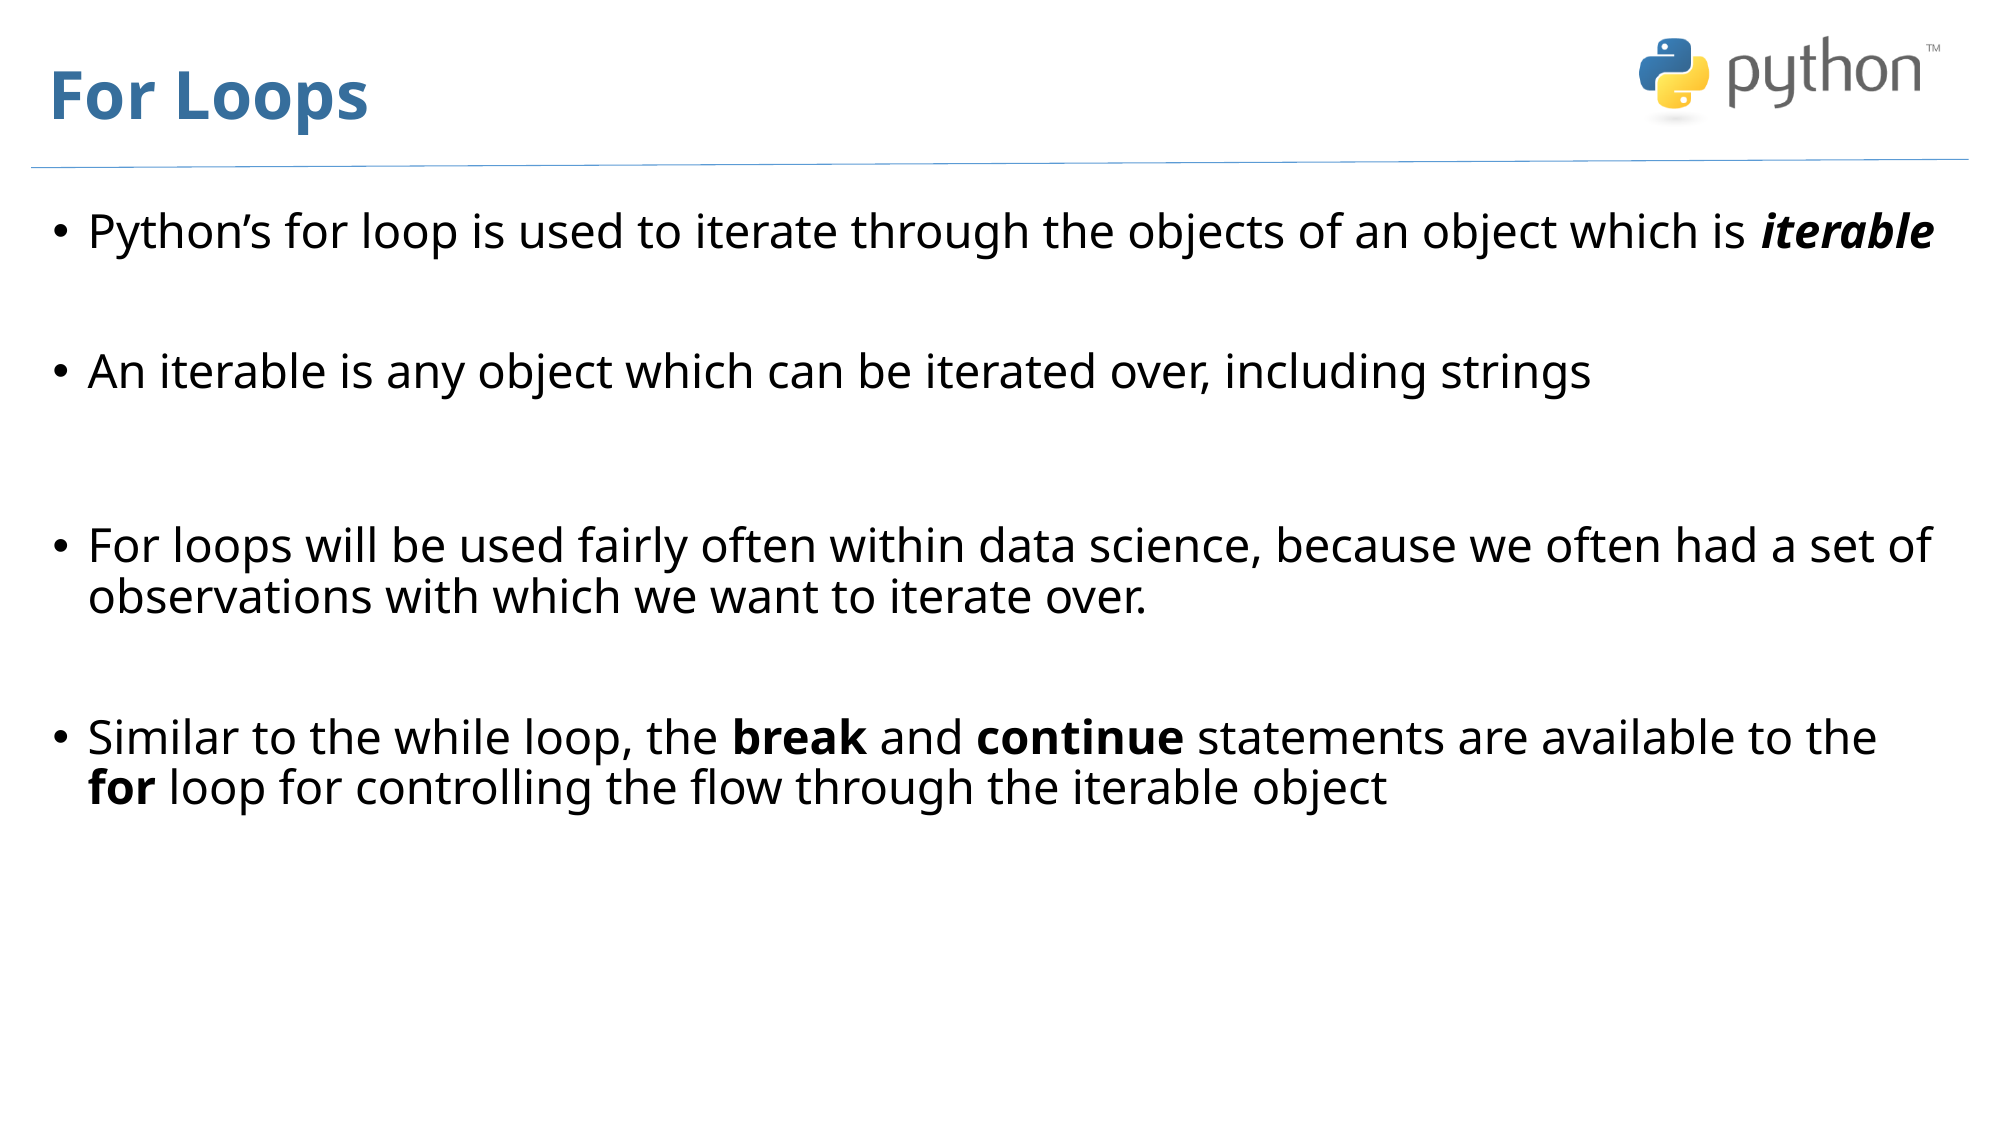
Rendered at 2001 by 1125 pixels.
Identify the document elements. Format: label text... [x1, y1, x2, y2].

picture [1589, 17, 1969, 146]
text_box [31, 159, 1969, 168]
title For Loops [33, 45, 1552, 150]
list Python’s for loop is used to iterate through the objects of an object which is iterable An iterable is any object which can be iterated over, including strings For loops will be used fairly often within data science, because we often had a set of observations with which we want to iterate over. Similar to the while loop, the break and continue statements are available to the for loop for controlling the flow through the iterable object [37, 199, 1955, 1086]
